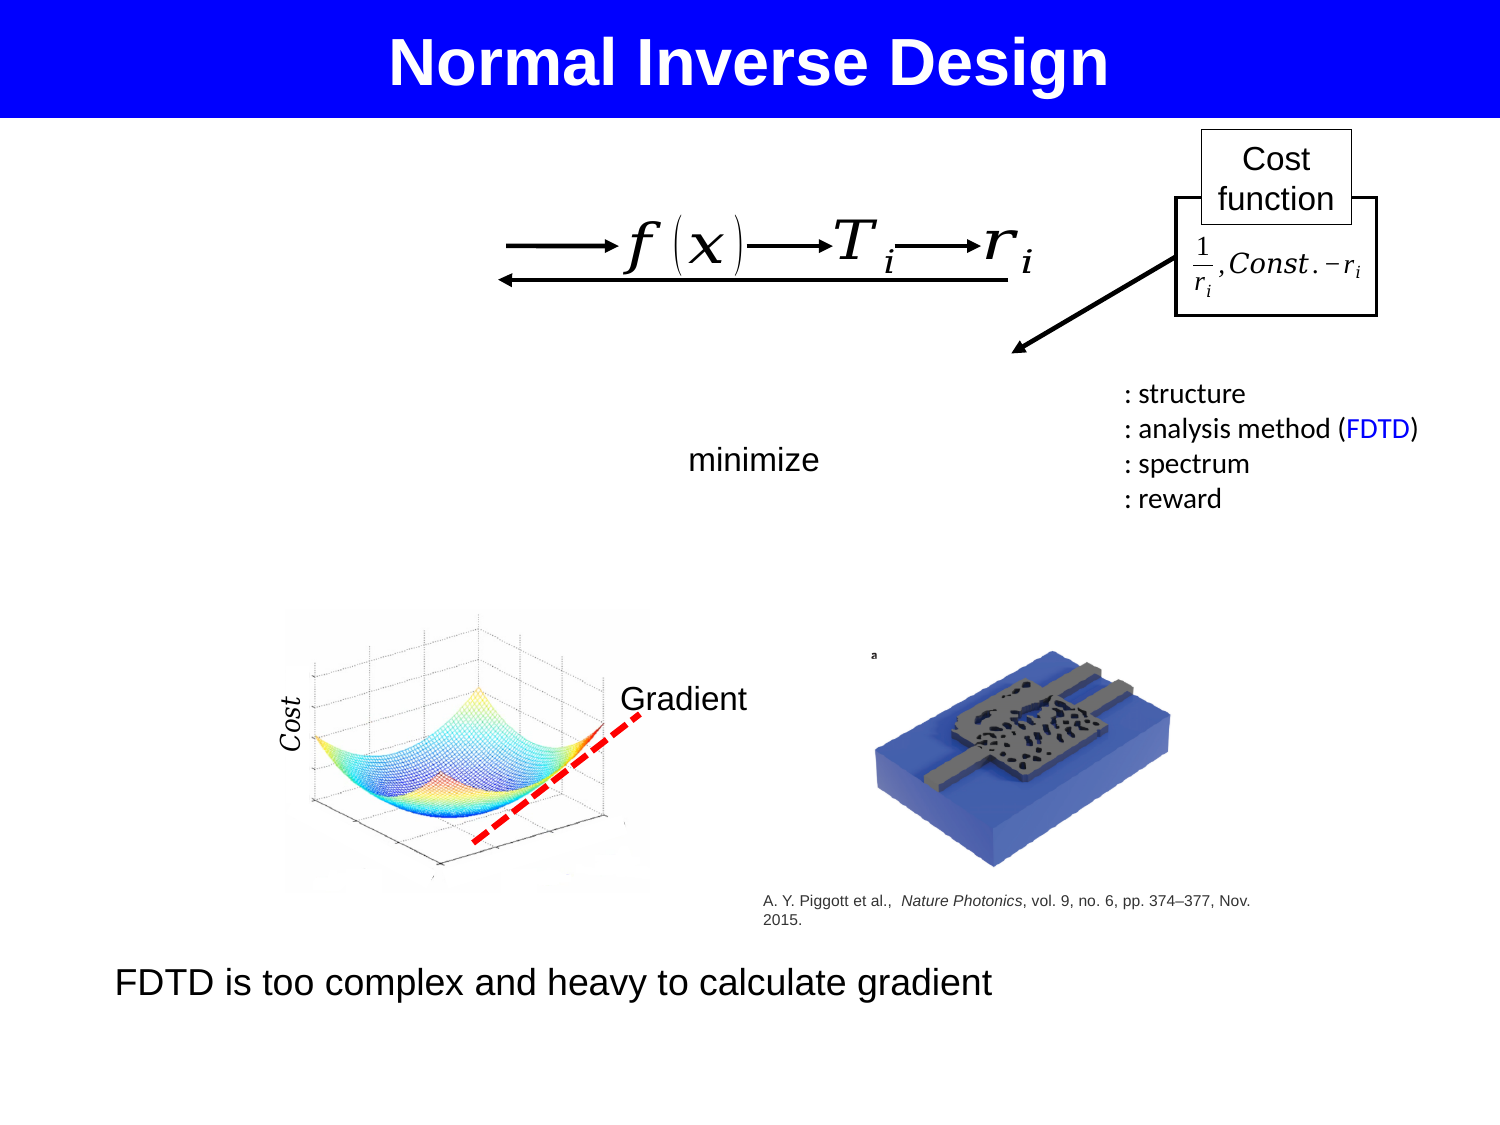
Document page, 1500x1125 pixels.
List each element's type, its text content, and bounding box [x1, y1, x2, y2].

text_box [1175, 129, 1377, 316]
picture [862, 644, 1176, 872]
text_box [280, 609, 650, 893]
text_box FDTD is too complex and heavy to calculate gradient [99, 950, 1089, 1011]
text_box A. Y. Piggott et al., Nature Photonics, vol. 9, no. 6, pp. 374–377, Nov. 2015. [748, 883, 1307, 936]
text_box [473, 713, 640, 843]
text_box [1011, 256, 1176, 354]
text_box Normal Inverse Design [0, 0, 1500, 118]
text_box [464, 212, 1036, 281]
text_box Gradient [650, 670, 772, 725]
text_box minimize [671, 430, 837, 486]
